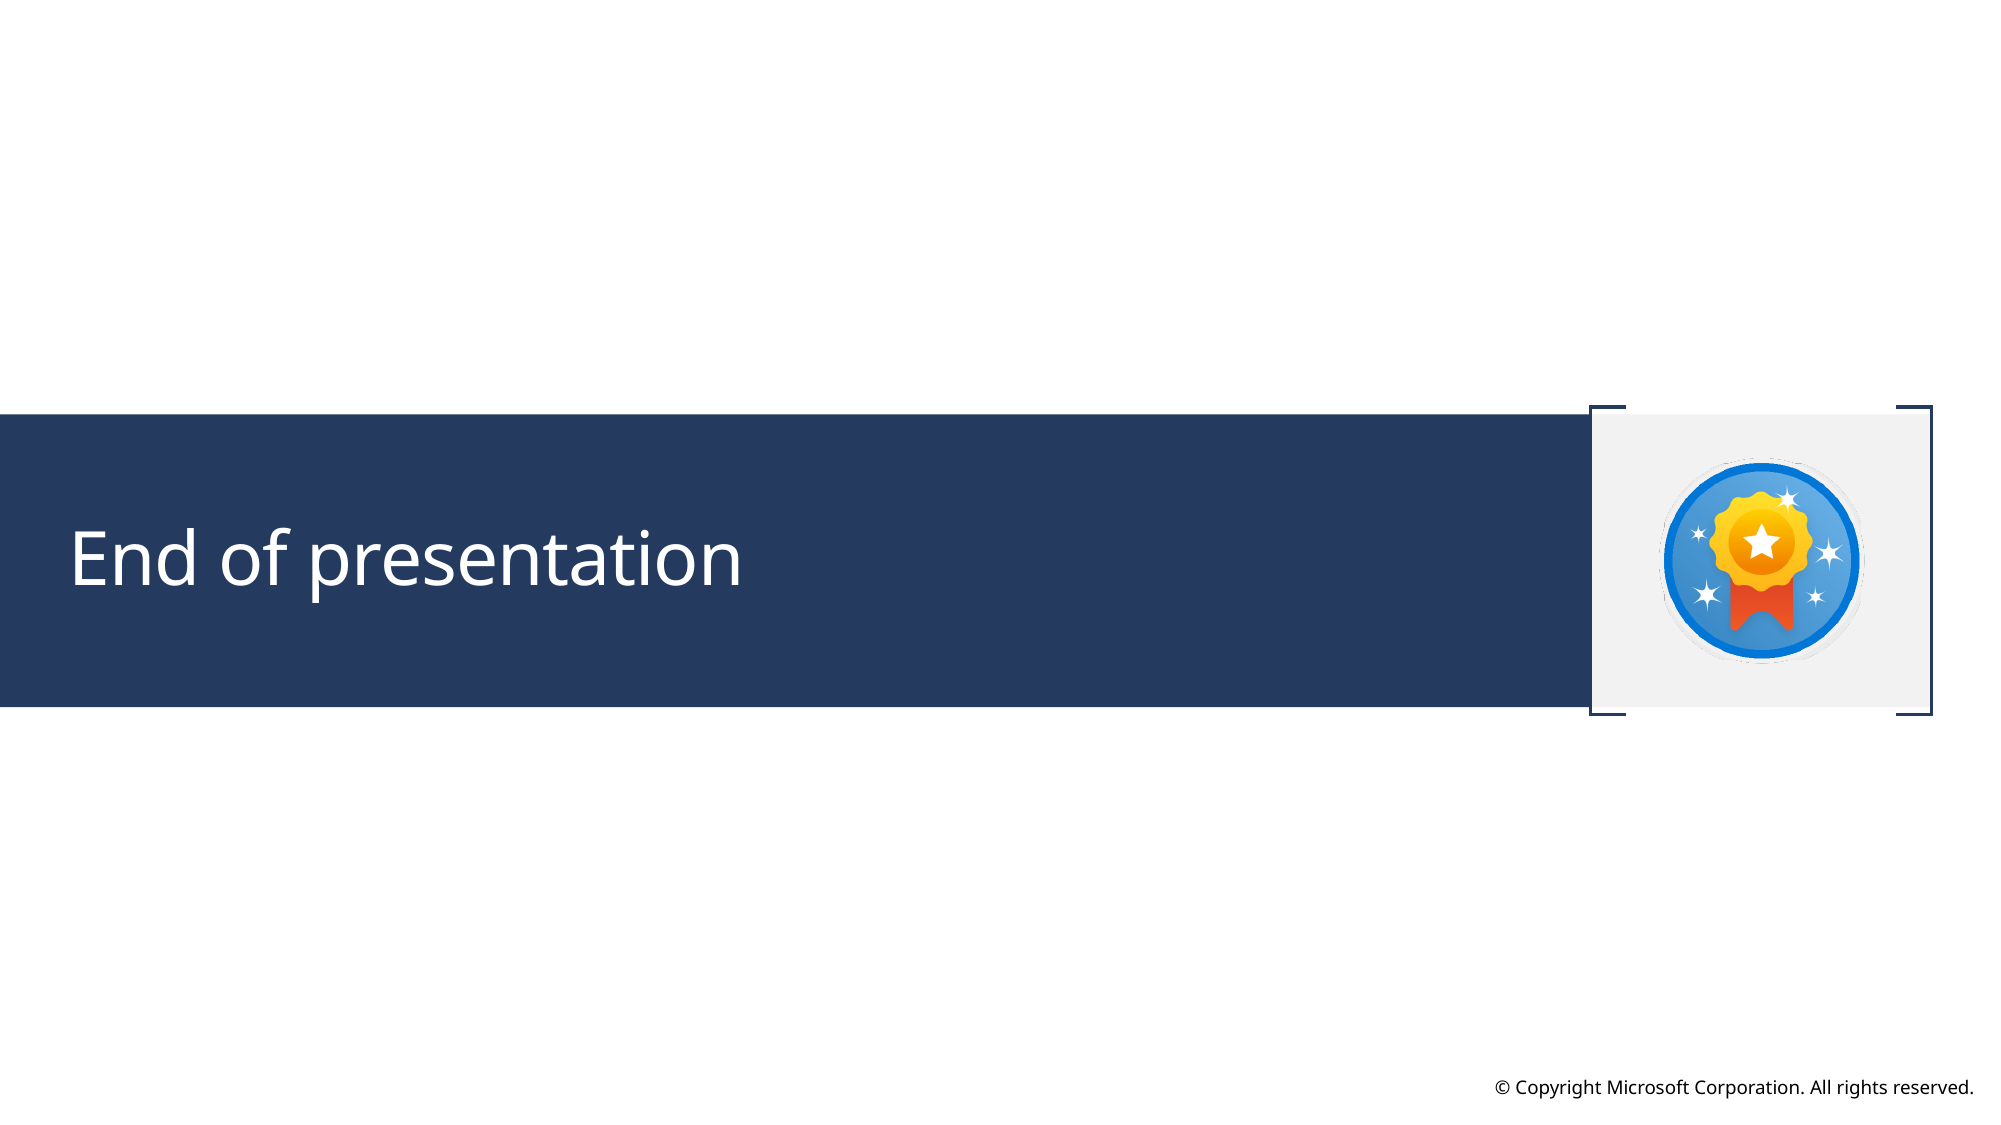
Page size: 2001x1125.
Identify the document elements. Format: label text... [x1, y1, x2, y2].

title End of presentation [68, 414, 1577, 708]
picture [1656, 455, 1867, 667]
